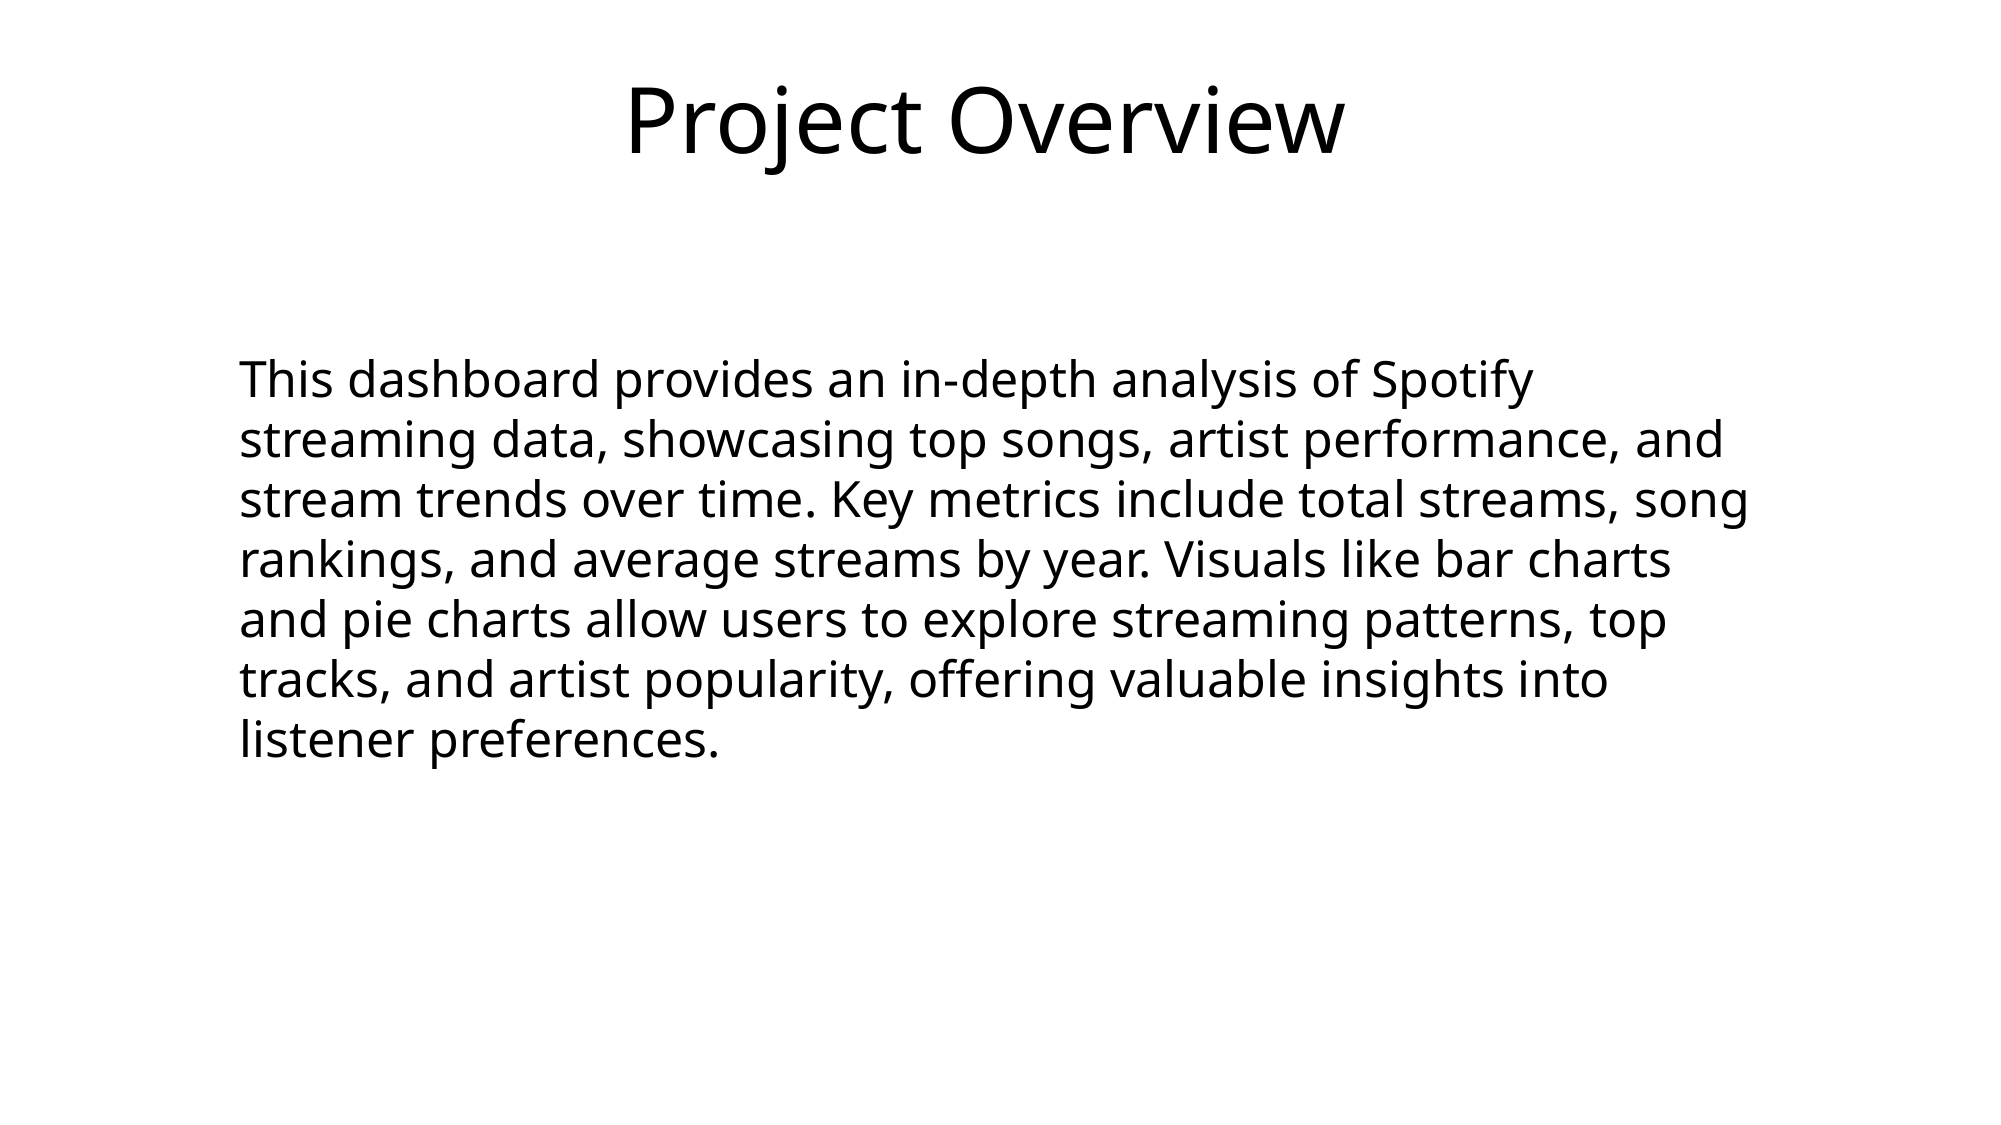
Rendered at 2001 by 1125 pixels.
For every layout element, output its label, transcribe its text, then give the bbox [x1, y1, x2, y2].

text_box Project Overview [300, 54, 1671, 180]
text_box This dashboard provides an in-depth analysis of Spotify streaming data, showcasing top songs, artist performance, and stream trends over time. Key metrics include total streams, song rankings, and average streams by year. Visuals like bar charts and pie charts allow users to explore streaming patterns, top tracks, and artist popularity, offering valuable insights into listener preferences. [224, 340, 1776, 836]
